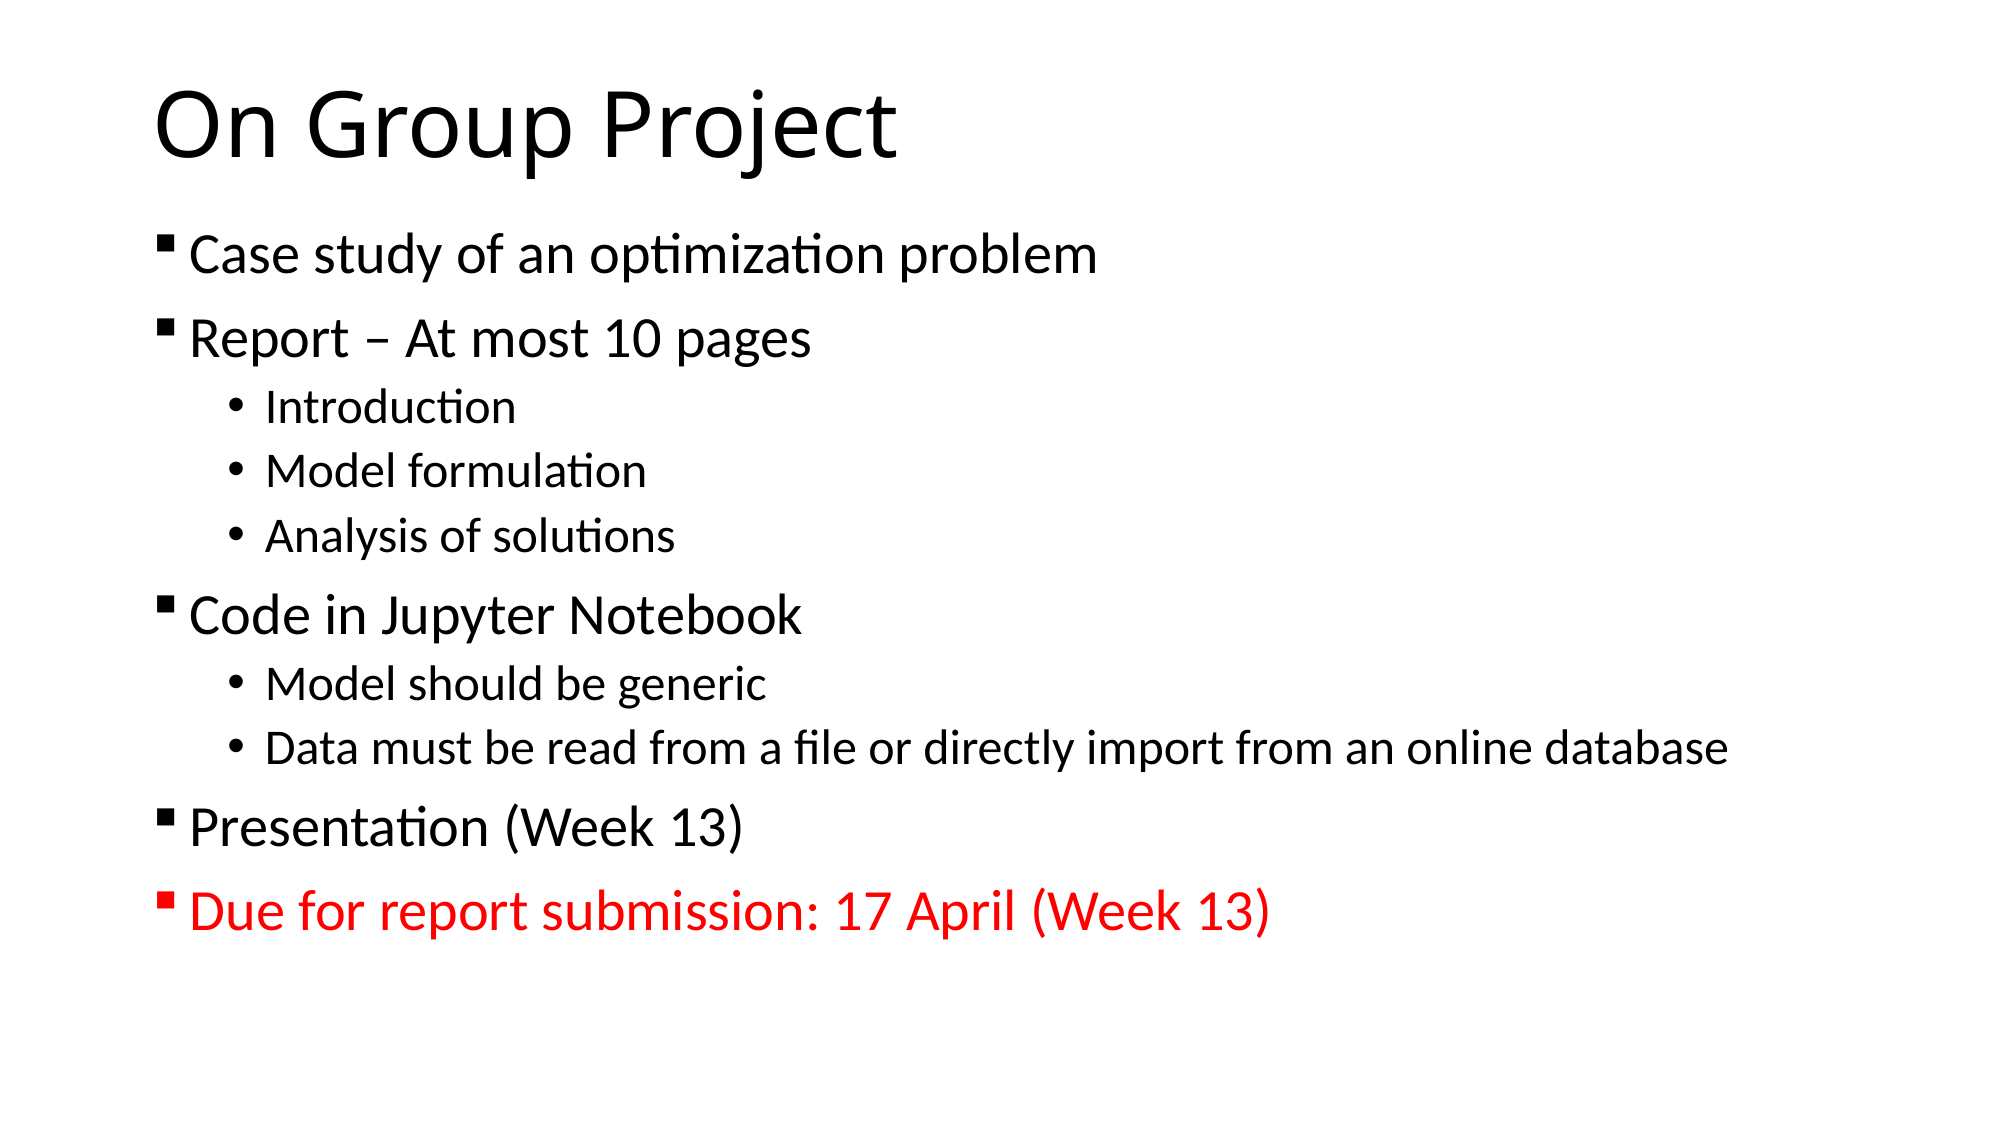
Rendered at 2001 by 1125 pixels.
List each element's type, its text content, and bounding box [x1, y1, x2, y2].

list Case study of an optimization problem Report – At most 10 pages Introduction Model formulation Analysis of solutions Code in Jupyter Notebook Model should be generic Data must be read from a file or directly import from an online database Presentation (Week 13) Due for report submission: 17 April (Week 13) [137, 215, 1863, 1050]
title On Group Project [137, 59, 1863, 196]
